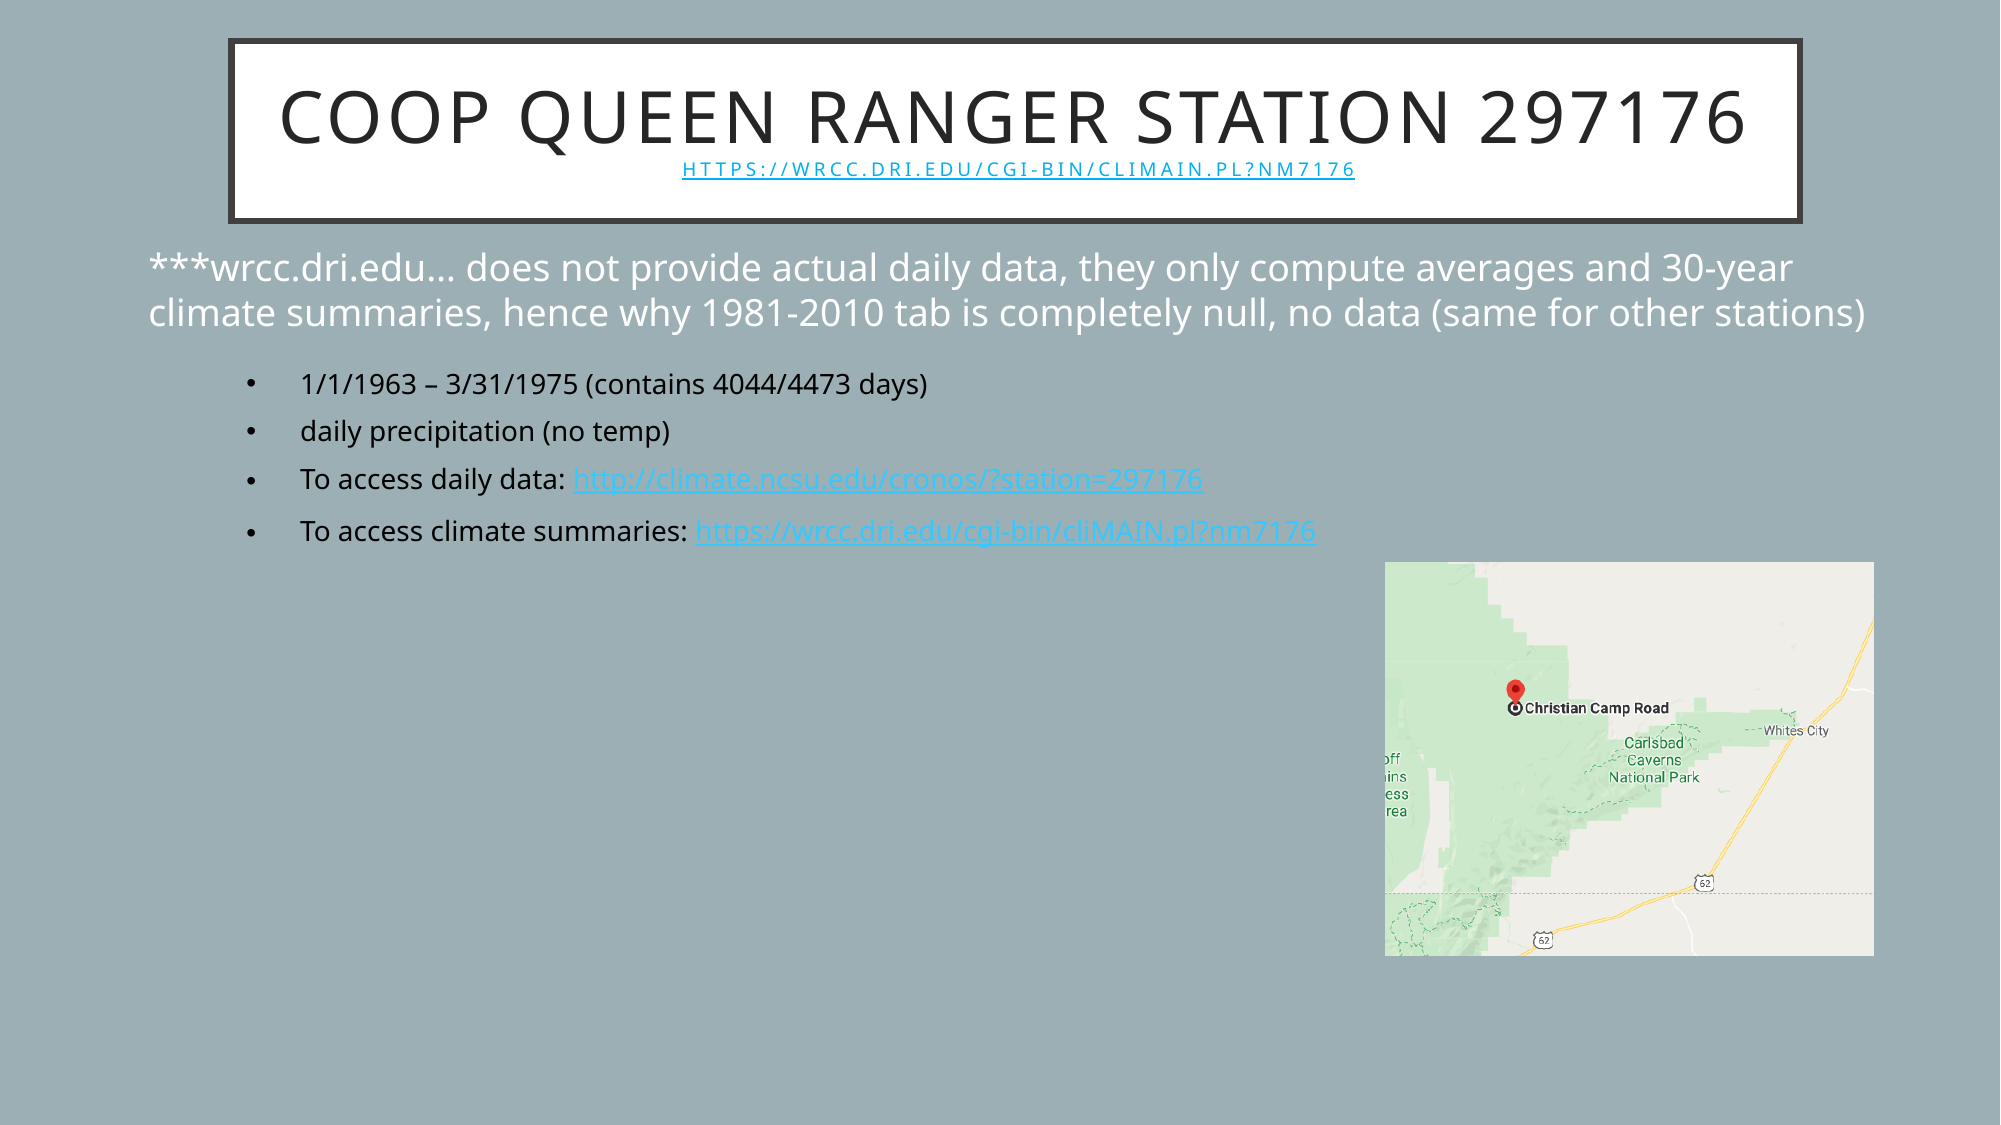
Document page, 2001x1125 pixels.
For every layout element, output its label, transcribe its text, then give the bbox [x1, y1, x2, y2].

subtitle 1/1/1963 – 3/31/1975 (contains 4044/4473 days) daily precipitation (no temp) To access daily data: http://climate.ncsu.edu/cronos/?station=297176 To access climate summaries: https://wrcc.dri.edu/cgi-bin/cliMAIN.pl?nm7176 [231, 359, 1348, 563]
text_box ***wrcc.dri.edu… does not provide actual daily data, they only compute averages and 30-year climate summaries, hence why 1981-2010 tab is completely null, no data (same for other stations) [133, 237, 1937, 342]
picture [1385, 562, 1874, 956]
title COOP Queen RANGER STATIOn 297176 https://wrcc.dri.edu/cgi-bin/cliMAIN.pl?nm7176 [228, 38, 1803, 224]
